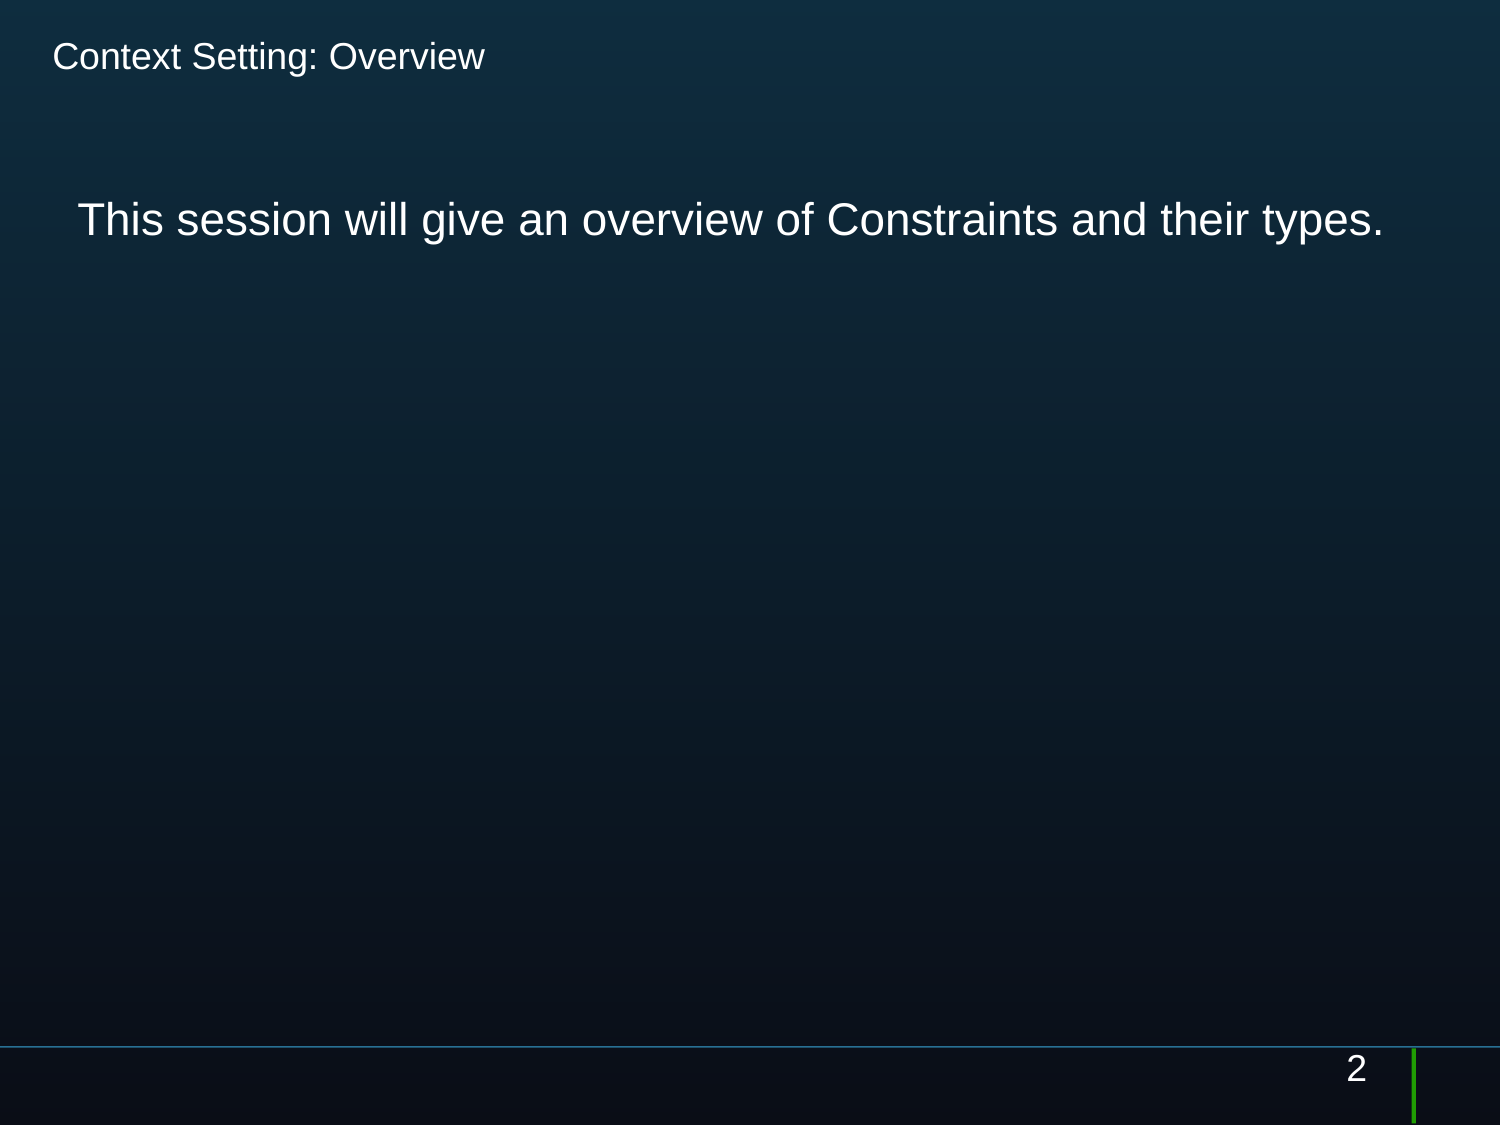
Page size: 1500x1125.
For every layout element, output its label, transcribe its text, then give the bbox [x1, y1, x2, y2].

text_box 2 [1331, 1036, 1500, 1125]
title Context Setting: Overview [37, 24, 1332, 96]
list This session will give an overview of Constraints and their types. [62, 186, 1438, 945]
